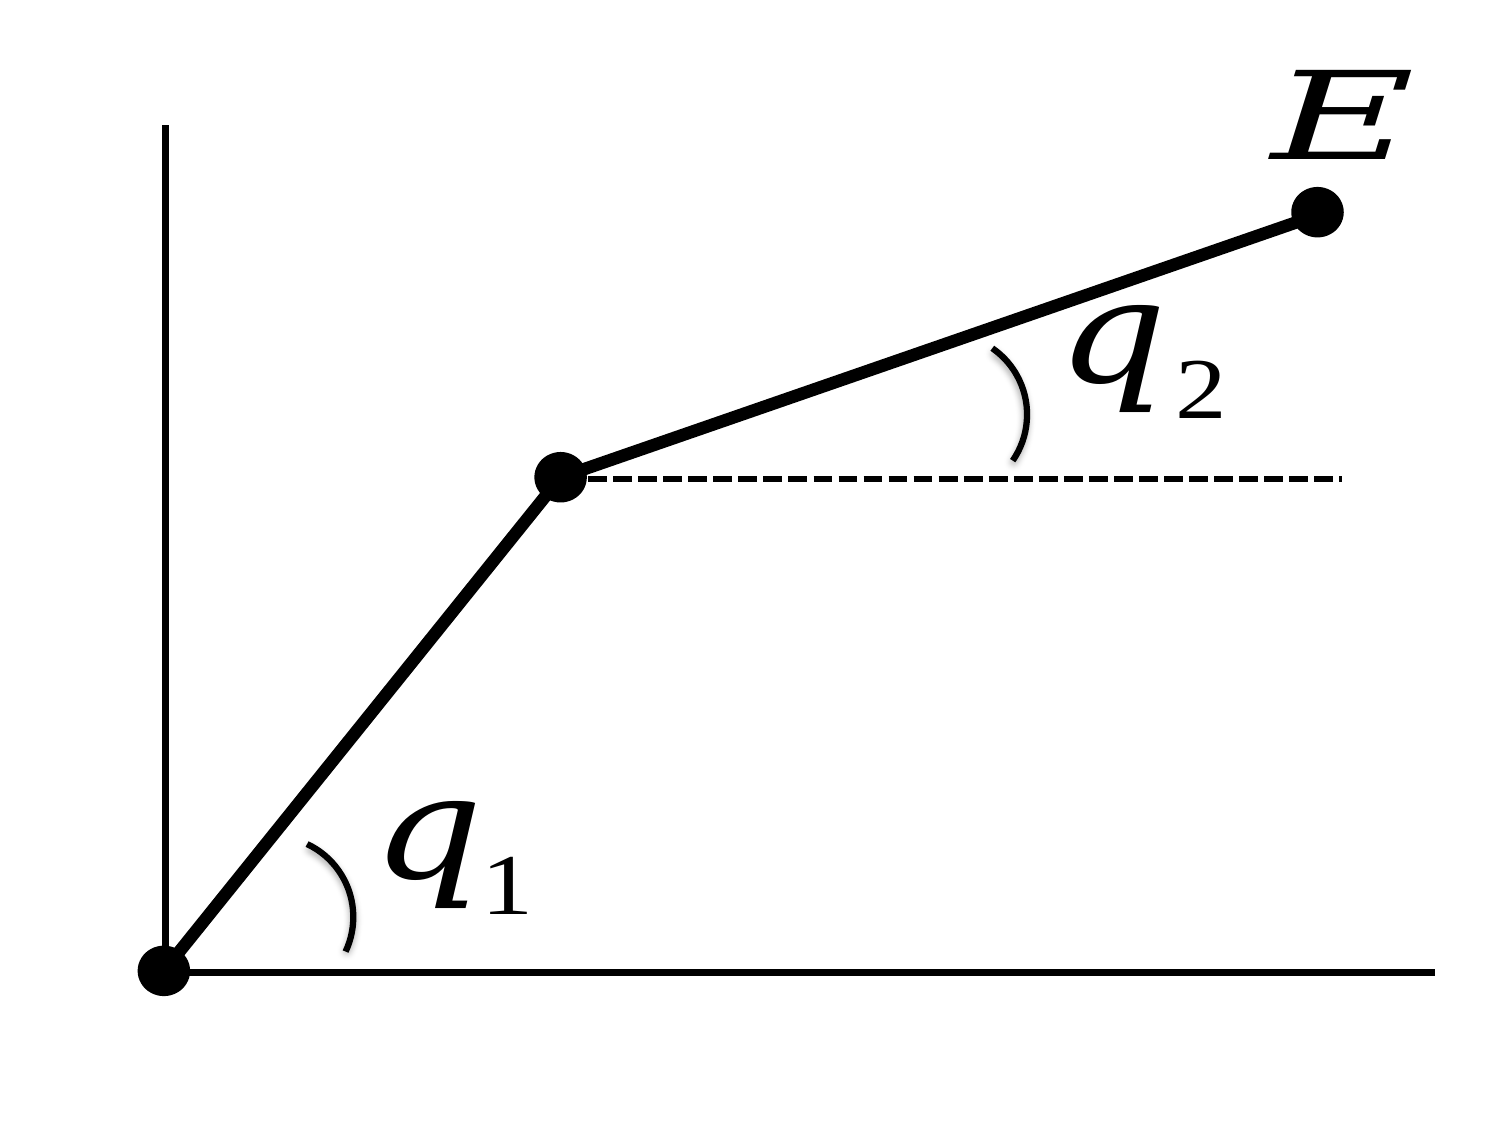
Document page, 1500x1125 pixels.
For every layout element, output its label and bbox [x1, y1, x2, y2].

text_box [169, 476, 561, 971]
text_box [1291, 186, 1344, 238]
text_box [534, 452, 555, 475]
text_box [137, 946, 188, 997]
text_box [565, 488, 585, 503]
text_box [560, 214, 1318, 478]
